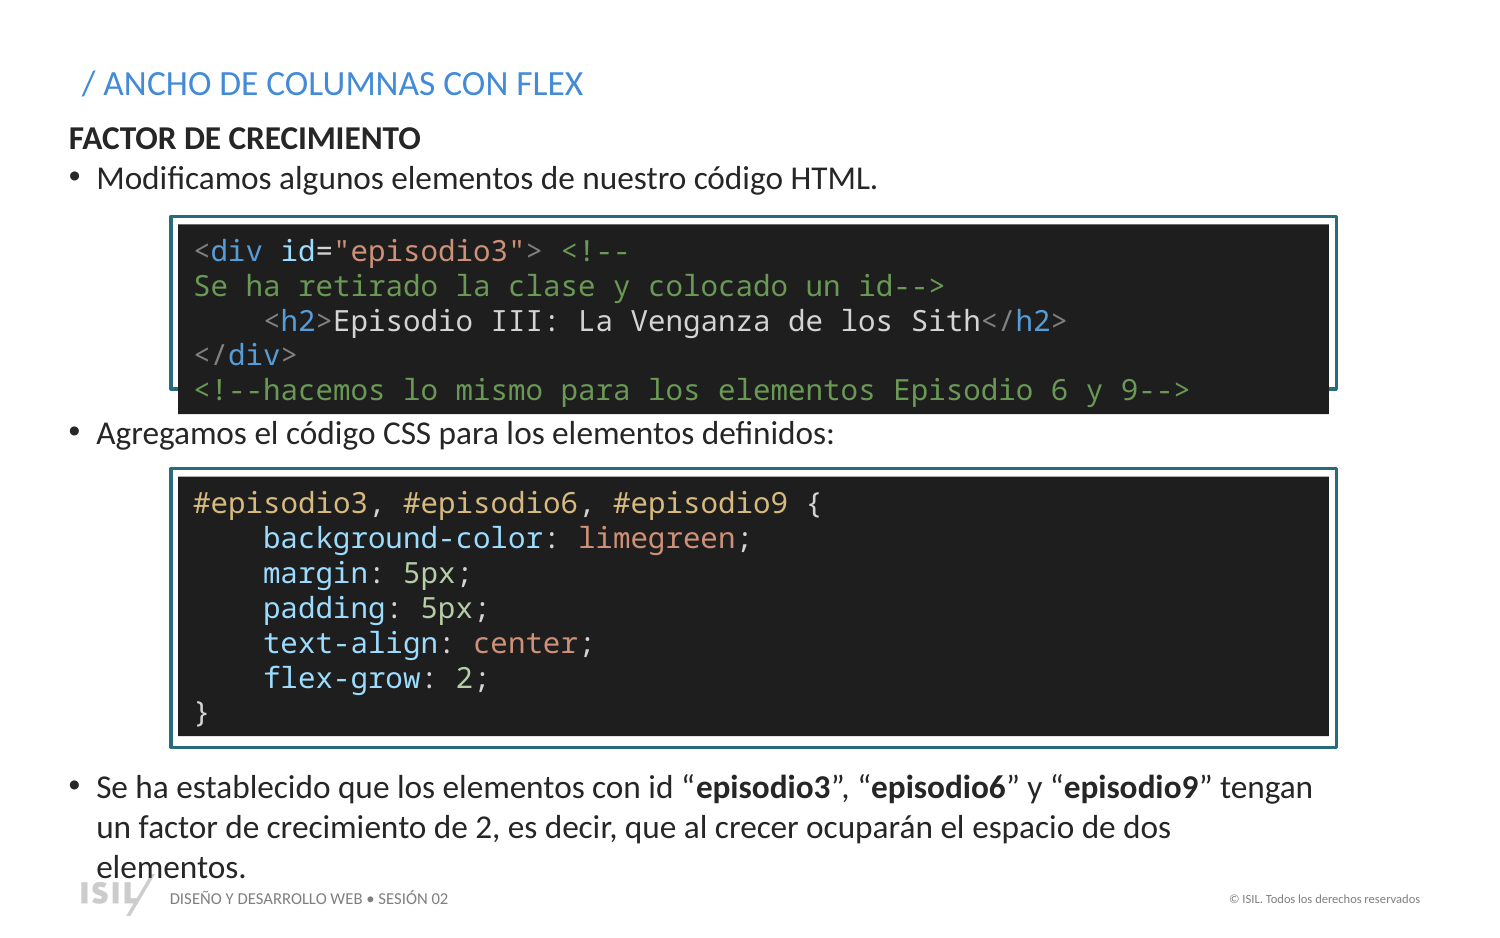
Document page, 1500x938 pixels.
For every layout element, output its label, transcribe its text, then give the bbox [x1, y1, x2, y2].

text_box Agregamos el código CSS para los elementos definidos: [66, 411, 944, 452]
text_box / ANCHO DE COLUMNAS CON FLEX [66, 52, 1249, 111]
text_box <div id="episodio3"> <!--Se ha retirado la clase y colocado un id--> <h2>Episodio III: La Venganza de los Sith</h2> </div> <!--hacemos lo mismo para los elementos Episodio 6 y 9--> [178, 224, 1329, 415]
text_box [171, 468, 1337, 748]
text_box #episodio3, #episodio6, #episodio9 { background-color: limegreen; margin: 5px; padding: 5px; text-align: center; flex-grow: 2; } [178, 476, 1329, 737]
text_box [171, 216, 1337, 389]
text_box FACTOR DE CRECIMIENTO Modificamos algunos elementos de nuestro código HTML. [66, 116, 1312, 197]
text_box Se ha establecido que los elementos con id “episodio3”, “episodio6” y “episodio9” tengan un factor de crecimiento de 2, es decir, que al crecer ocuparán el espacio de dos elementos. [66, 765, 1327, 885]
